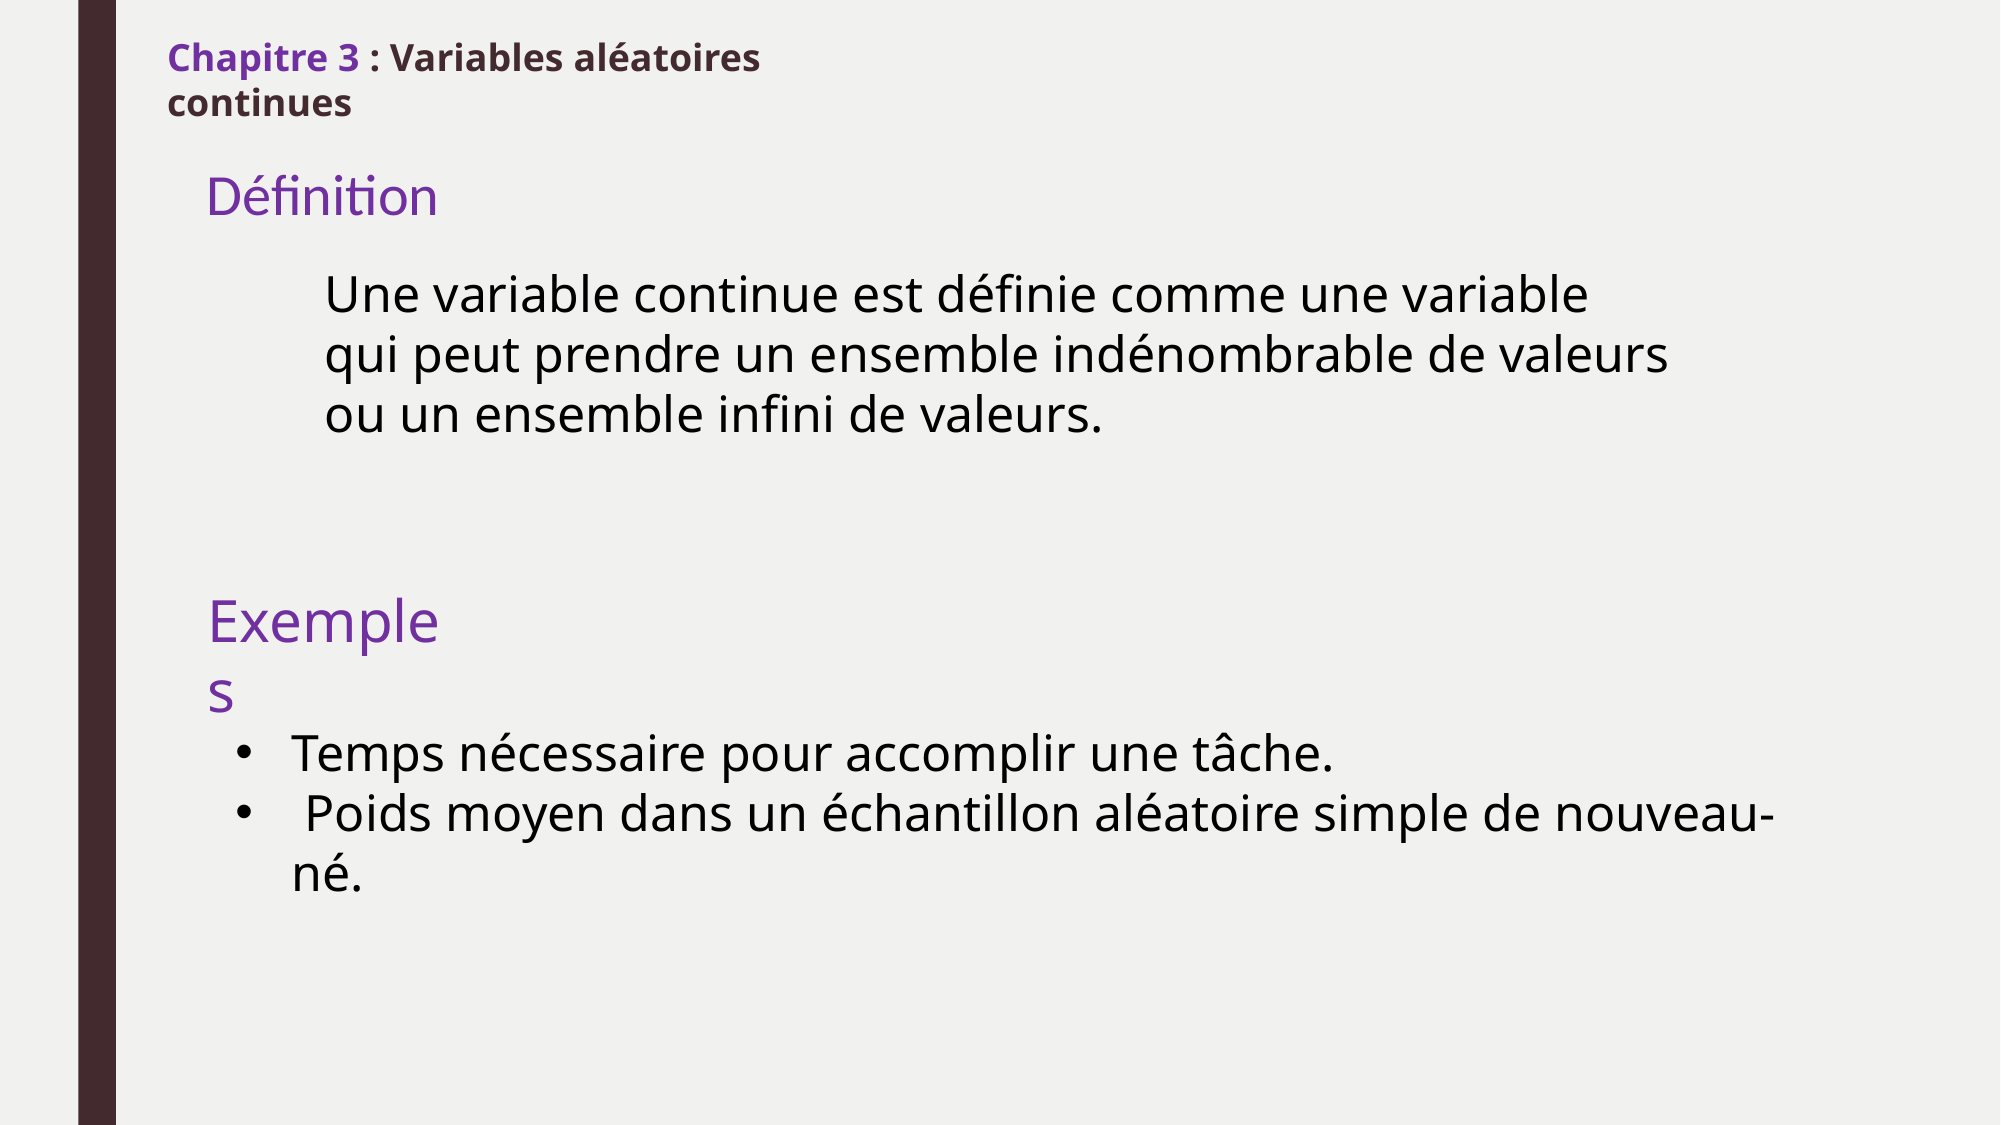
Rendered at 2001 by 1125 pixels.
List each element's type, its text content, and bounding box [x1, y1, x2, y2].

text_box Définition [191, 149, 459, 235]
text_box Chapitre 3 : Variables aléatoires continues [150, 26, 858, 132]
list Une variable continue est définie comme une variable qui peut prendre un ensemble indénombrable de valeurs ou un ensemble infini de valeurs. [324, 262, 1675, 713]
text_box Temps nécessaire pour accomplir une tâche. Poids moyen dans un échantillon aléatoire simple de nouveau-né. [220, 713, 1863, 999]
text_box Exemples [192, 576, 458, 732]
